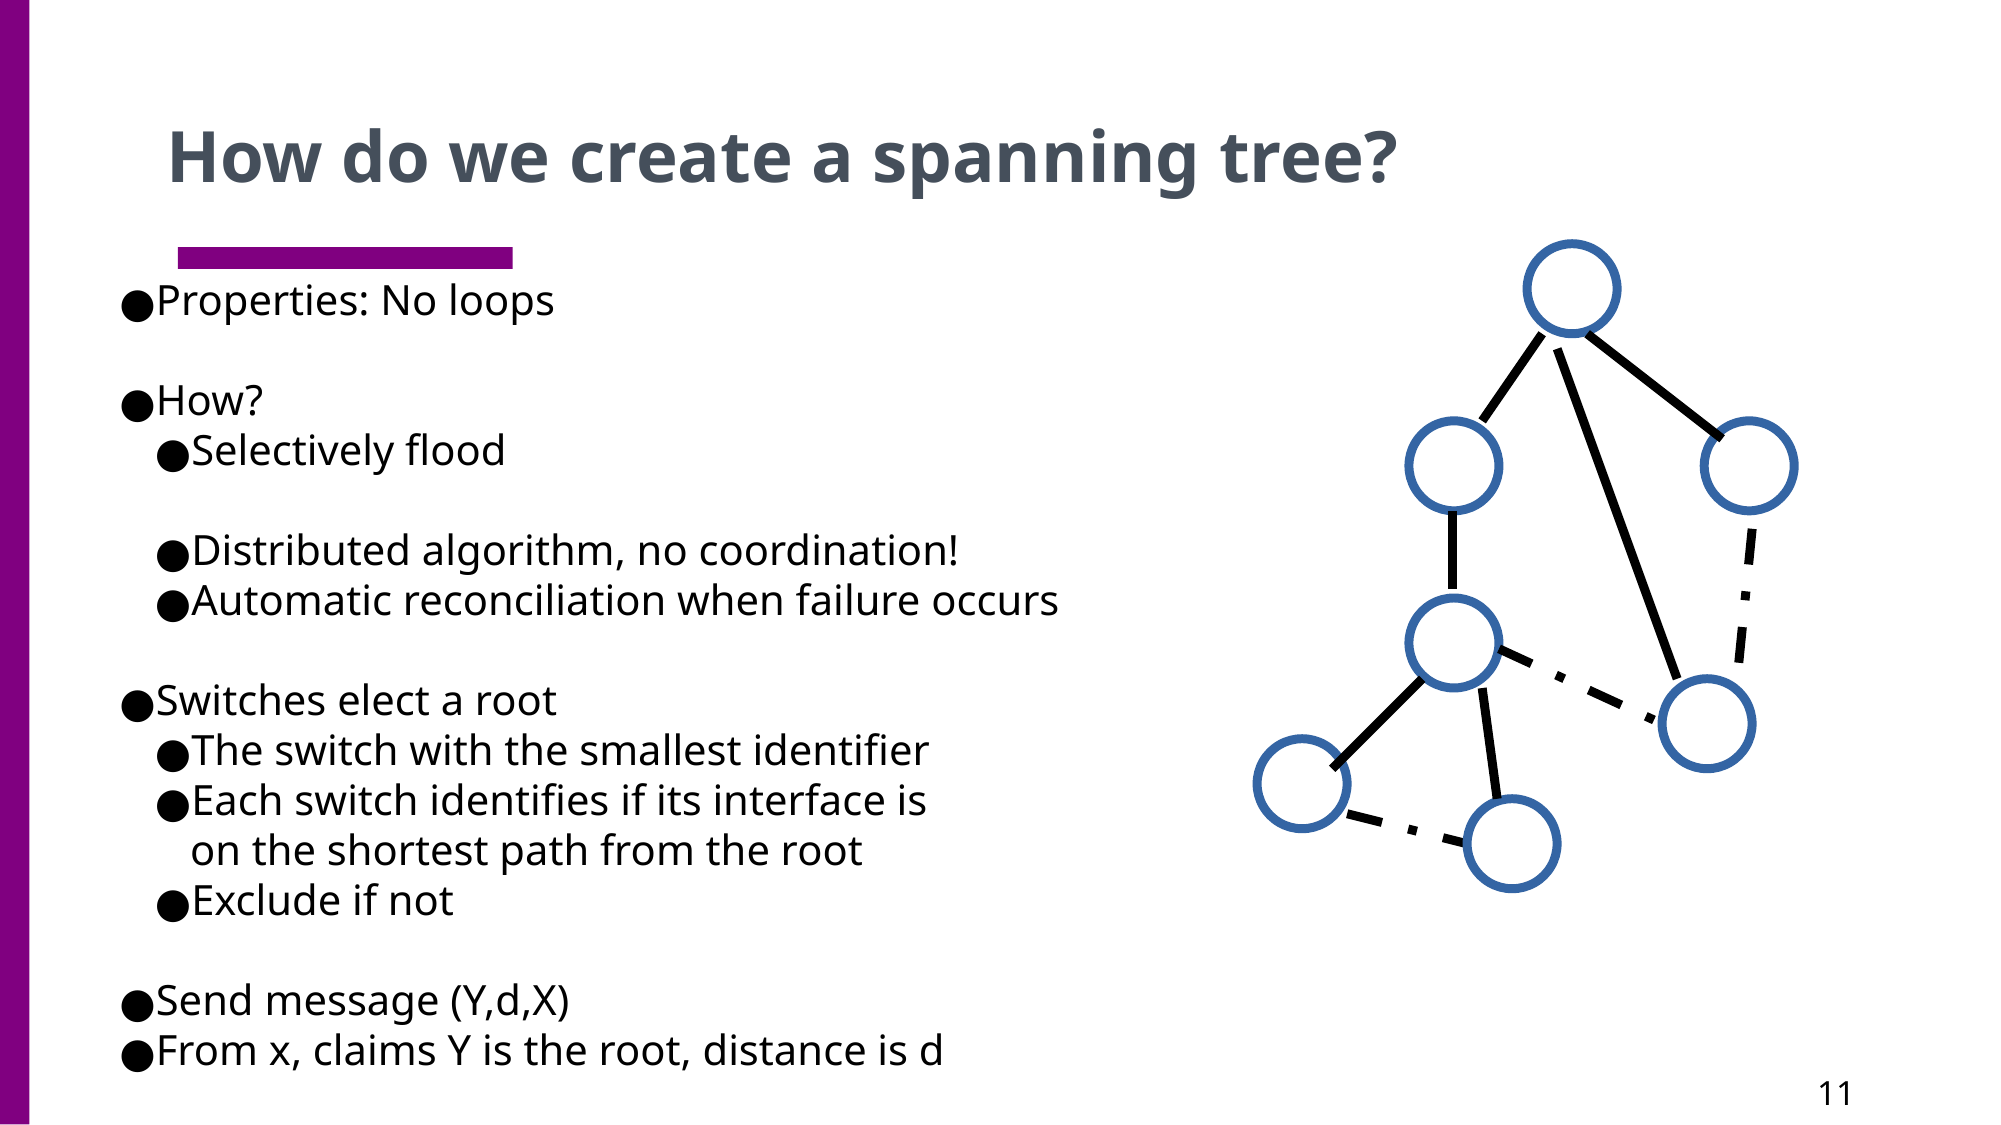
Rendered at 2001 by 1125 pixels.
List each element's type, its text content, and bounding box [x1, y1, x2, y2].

text_box [1662, 678, 1753, 769]
text_box [1704, 420, 1795, 511]
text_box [1481, 333, 1543, 422]
text_box [1408, 420, 1499, 511]
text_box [1586, 333, 1723, 439]
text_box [1346, 813, 1468, 844]
text_box [1257, 738, 1348, 829]
text_box Properties: No loops How? Selectively flood Distributed algorithm, no coordination! Automatic reconciliation when failure occurs Switches elect a root The switch with the smallest identifier Each switch identifies if its interface is on the shortest path from the root Exclude if not Send message (Y,d,X) From x, claims Y is the root, distance is d [33, 266, 1890, 1125]
text_box How do we create a spanning tree? [151, 0, 1849, 212]
text_box [1467, 798, 1558, 889]
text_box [1736, 528, 1753, 679]
text_box [1527, 243, 1618, 334]
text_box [1498, 648, 1663, 724]
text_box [1481, 687, 1498, 799]
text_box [1556, 348, 1678, 679]
text_box [1408, 597, 1499, 688]
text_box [1331, 678, 1423, 769]
